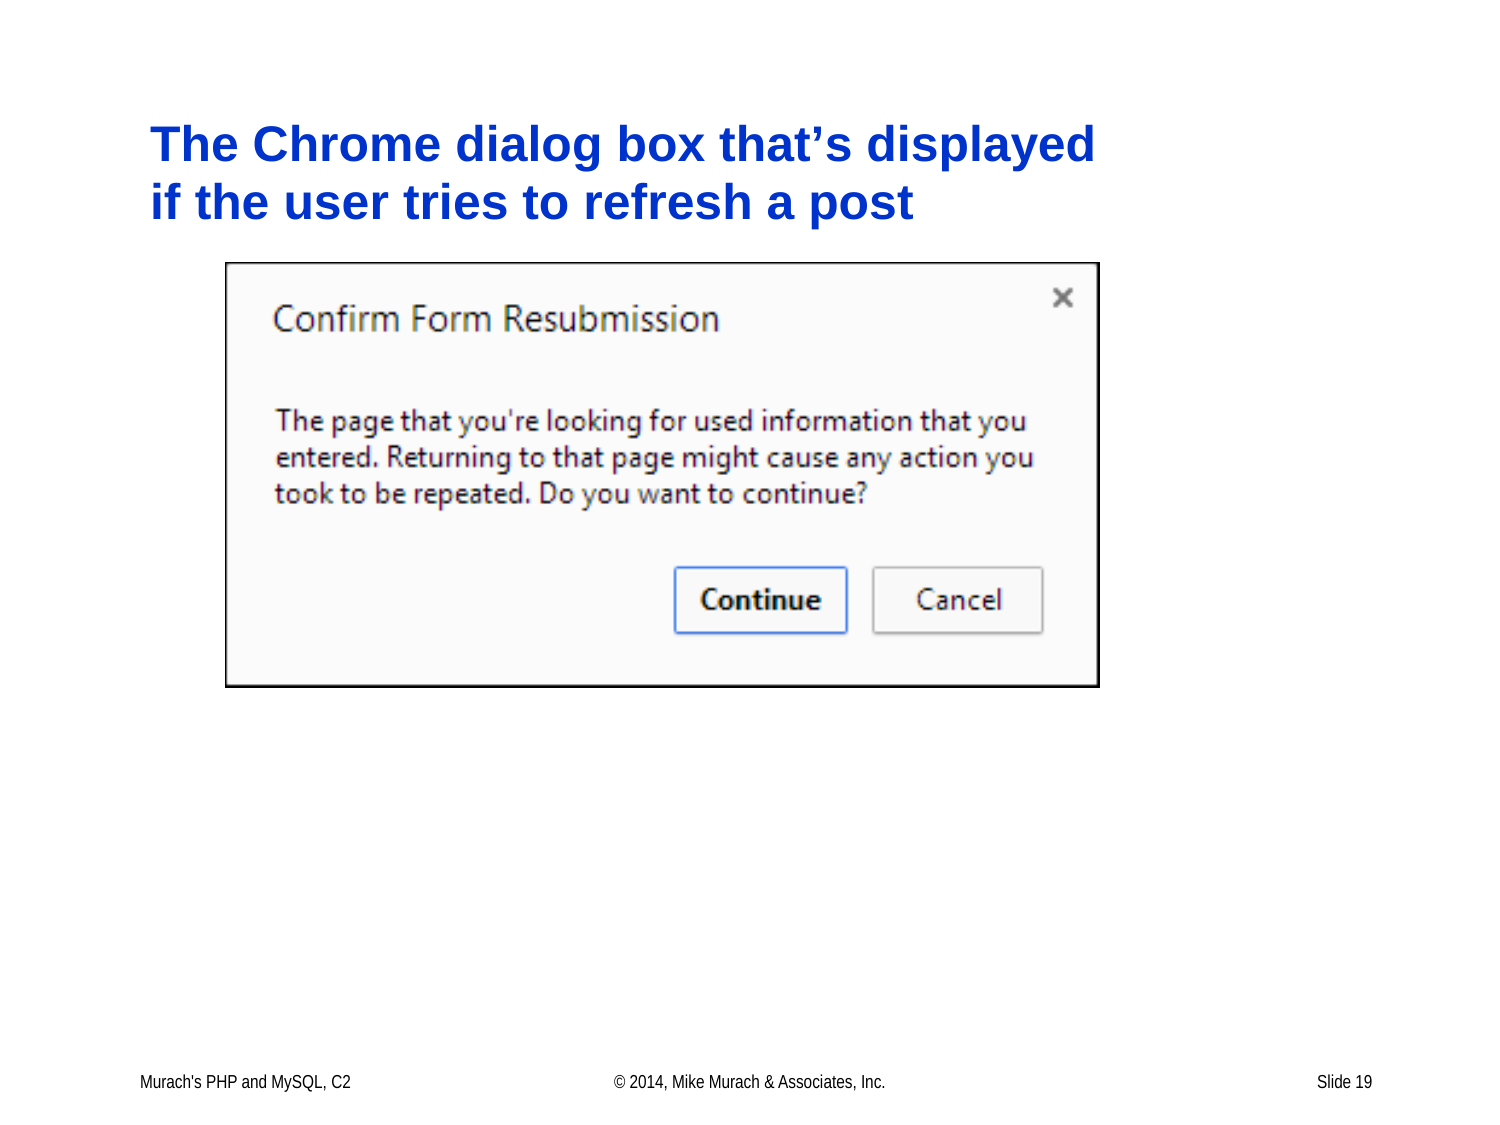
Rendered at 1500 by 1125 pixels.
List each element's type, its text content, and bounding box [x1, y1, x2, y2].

footer © 2014, Mike Murach & Associates, Inc. [474, 1025, 1025, 1100]
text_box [149, 113, 1348, 269]
slide_number Murach's PHP and MySQL, C2 [125, 1025, 450, 1100]
slide_number Slide 19 [1074, 1025, 1388, 1100]
picture [225, 262, 1101, 688]
